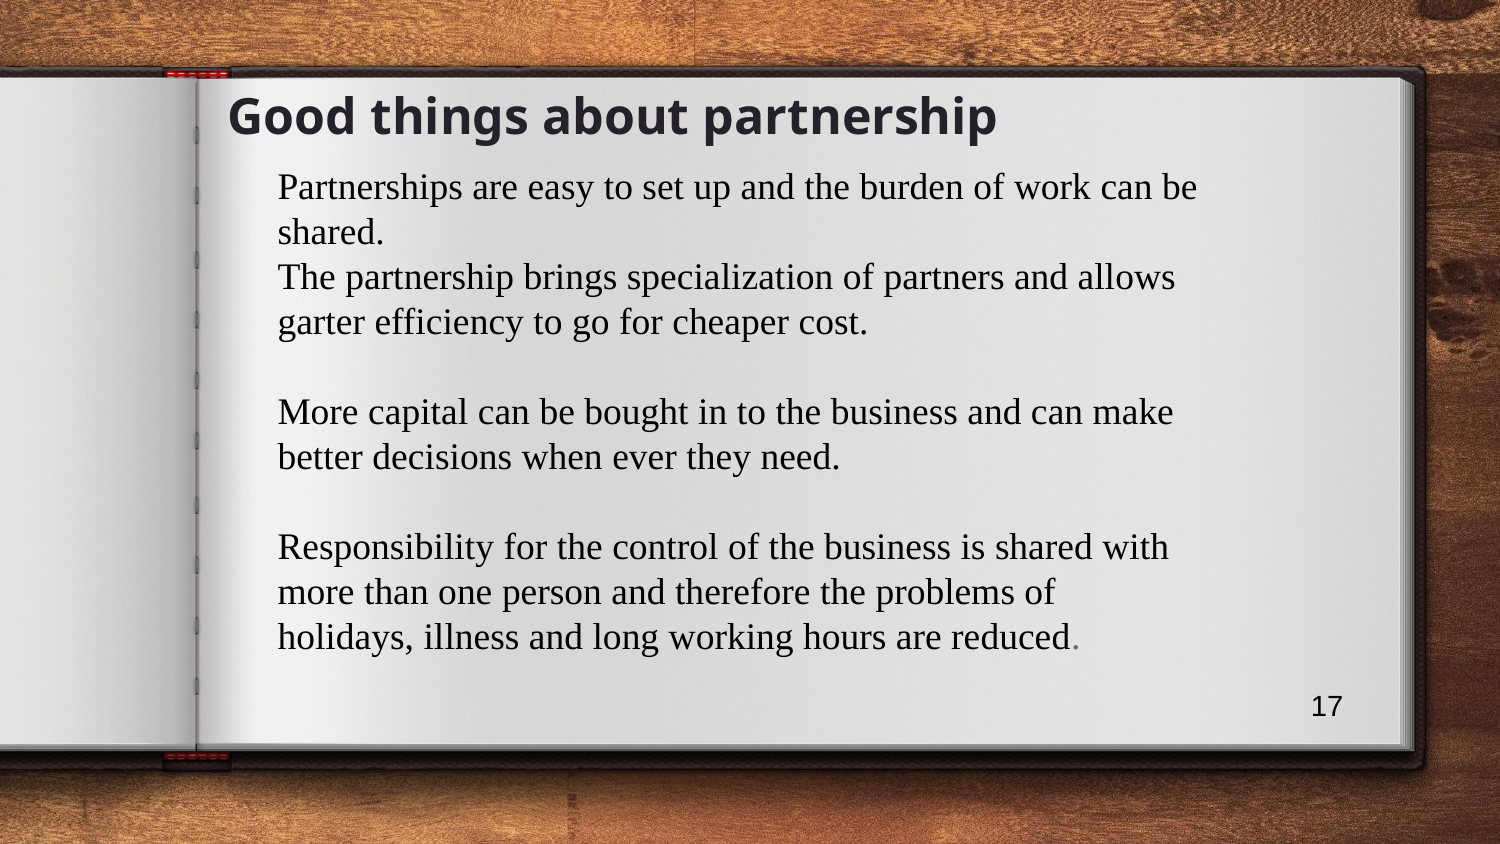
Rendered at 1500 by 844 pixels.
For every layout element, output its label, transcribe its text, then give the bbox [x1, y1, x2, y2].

slide_number 17 [1295, 672, 1386, 737]
subtitle Partnerships are easy to set up and the burden of work can be shared. The partnership brings specialization of partners and allows garter efficiency to go for cheaper cost. More capital can be bought in to the business and can make better decisions when ever they need. Responsibility for the control of the business is shared with more than one person and therefore the problems of holidays, illness and long working hours are reduced. [262, 146, 1215, 276]
picture [0, 0, 1500, 844]
title Good things about partnership [212, 96, 1165, 160]
